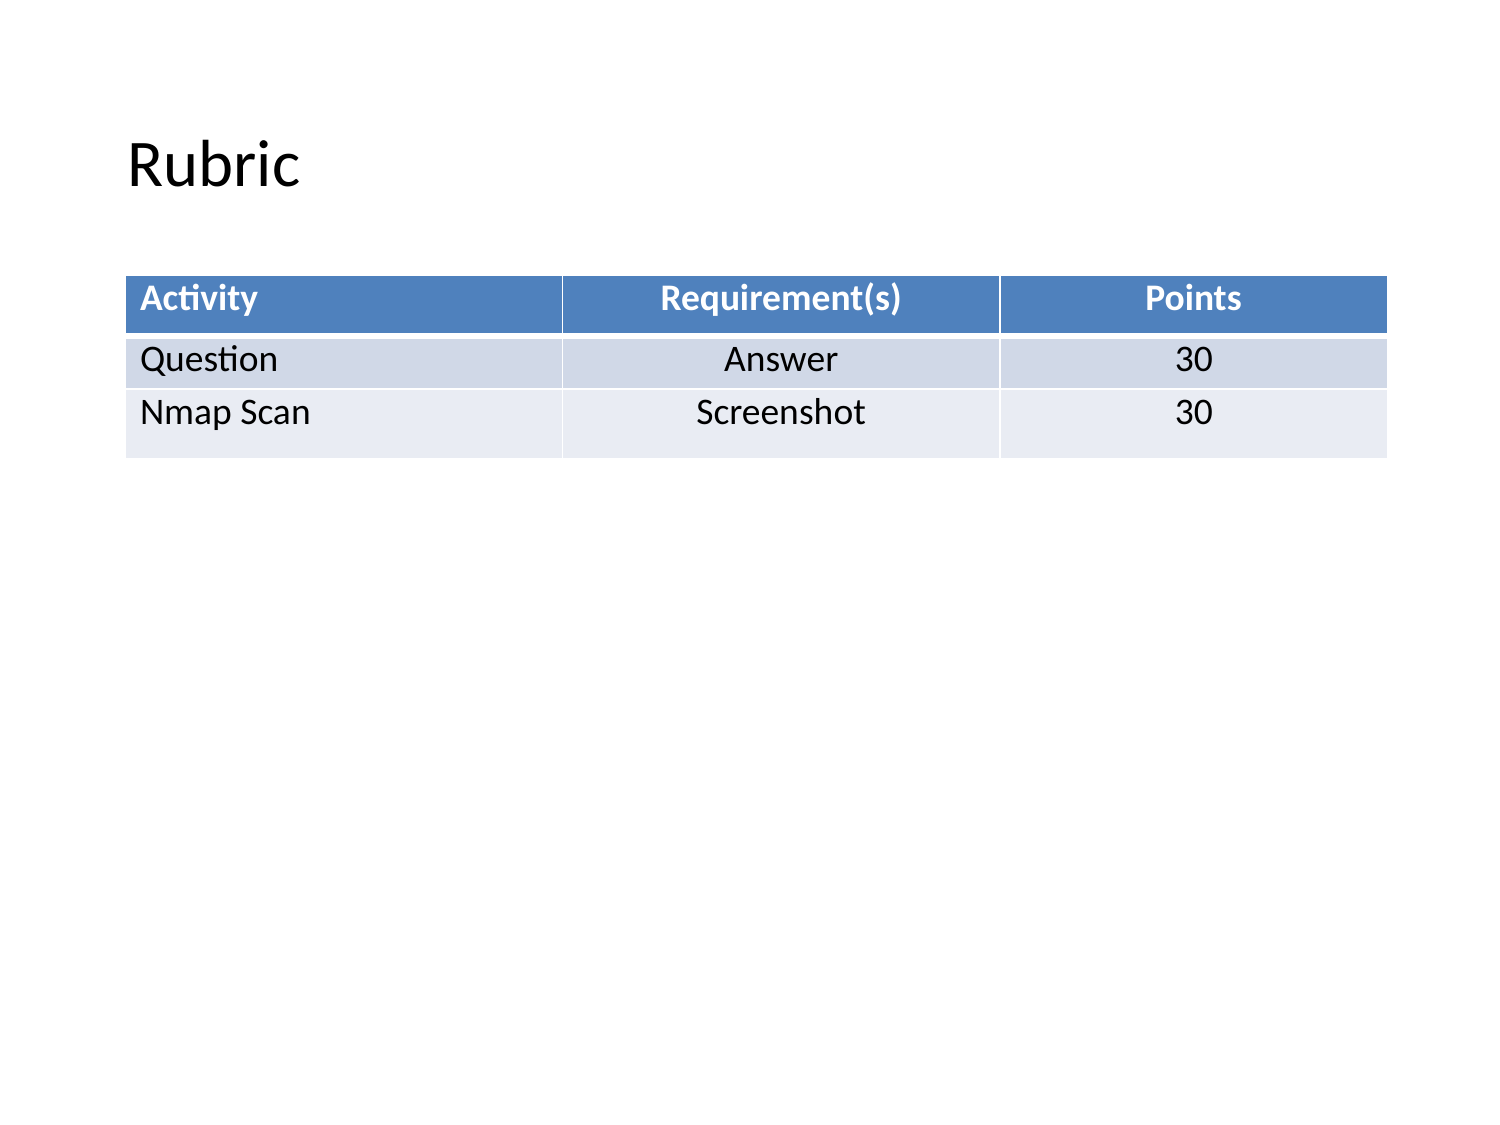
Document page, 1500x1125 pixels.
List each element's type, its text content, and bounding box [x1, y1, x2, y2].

table_header Points [1001, 276, 1387, 333]
table_cell Question [126, 339, 562, 388]
table_cell Answer [563, 339, 999, 388]
table_cell 30 [1001, 339, 1387, 388]
table_header Activity [126, 276, 562, 333]
table_header Requirement(s) [563, 276, 999, 333]
table_cell Screenshot [563, 390, 999, 458]
table_cell 30 [1001, 390, 1387, 458]
table_cell Nmap Scan [126, 390, 562, 458]
list Rubric [112, 112, 1463, 855]
